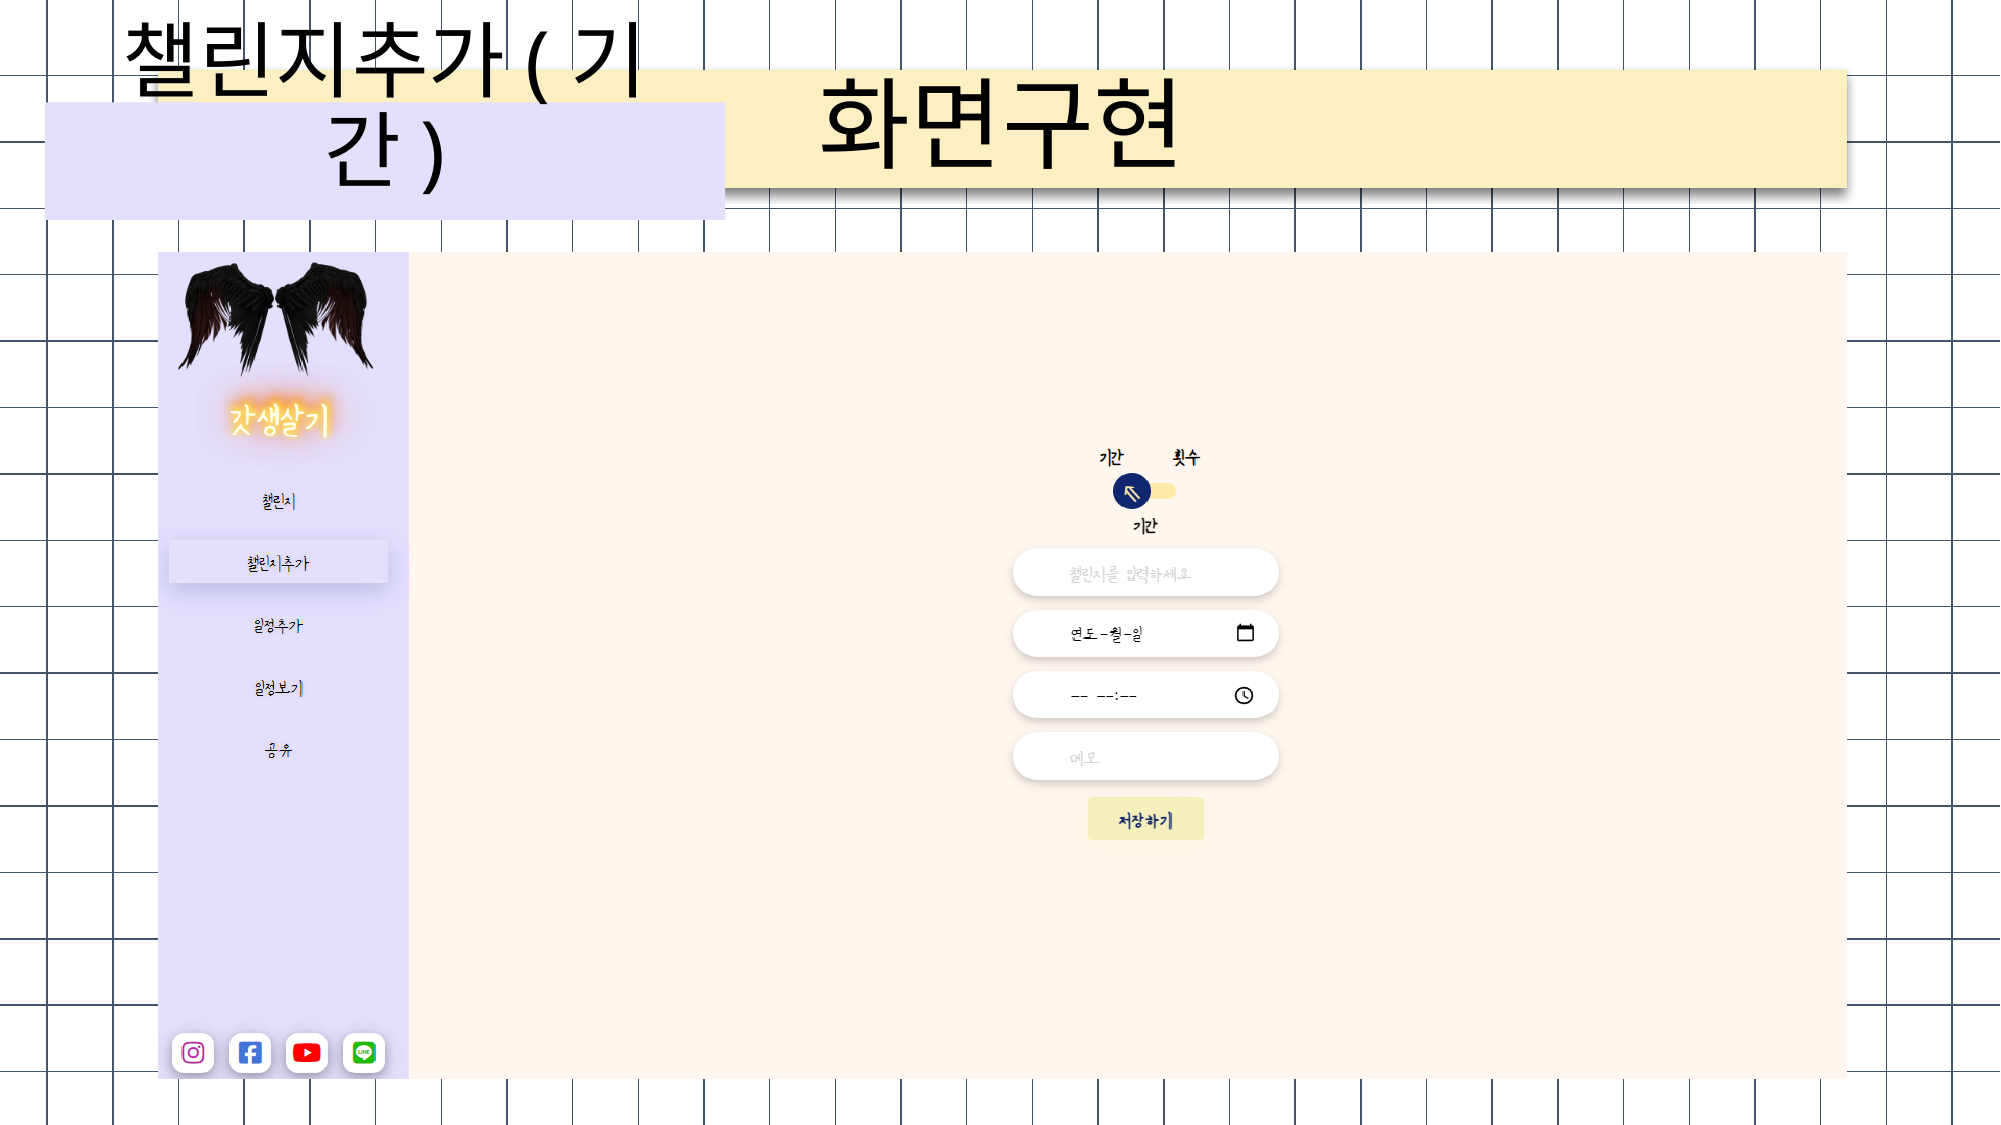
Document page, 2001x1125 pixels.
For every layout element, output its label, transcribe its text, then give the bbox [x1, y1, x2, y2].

picture [158, 252, 1847, 1079]
title 화면구현 [158, 70, 1847, 188]
subtitle 챌린지추가(기간) [44, 102, 726, 220]
